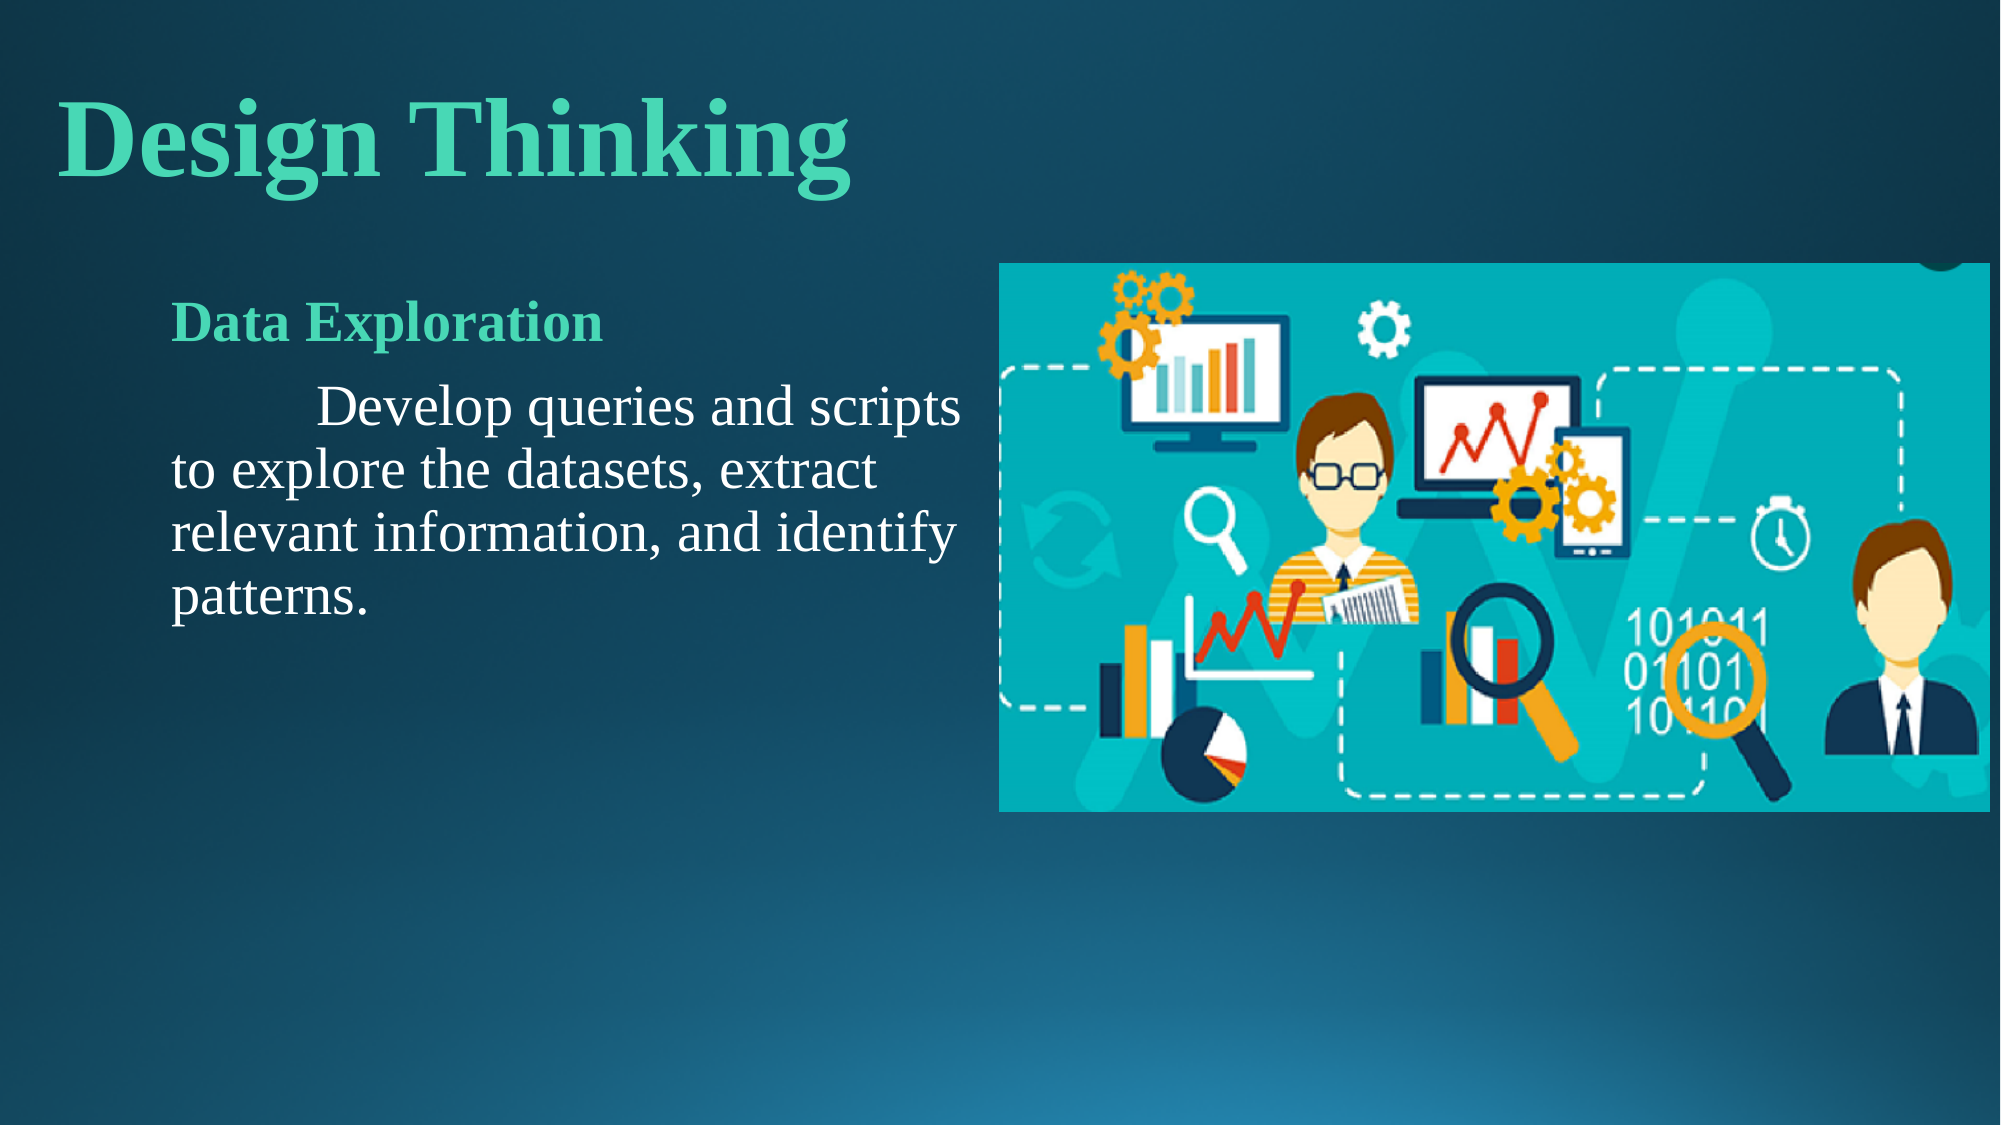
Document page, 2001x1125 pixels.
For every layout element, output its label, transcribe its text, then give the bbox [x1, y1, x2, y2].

picture [0, 0, 2001, 1125]
list Data Exploration Develop queries and scripts to explore the datasets, extract relevant information, and identify patterns. [149, 284, 981, 950]
title Design Thinking [42, 60, 1741, 220]
